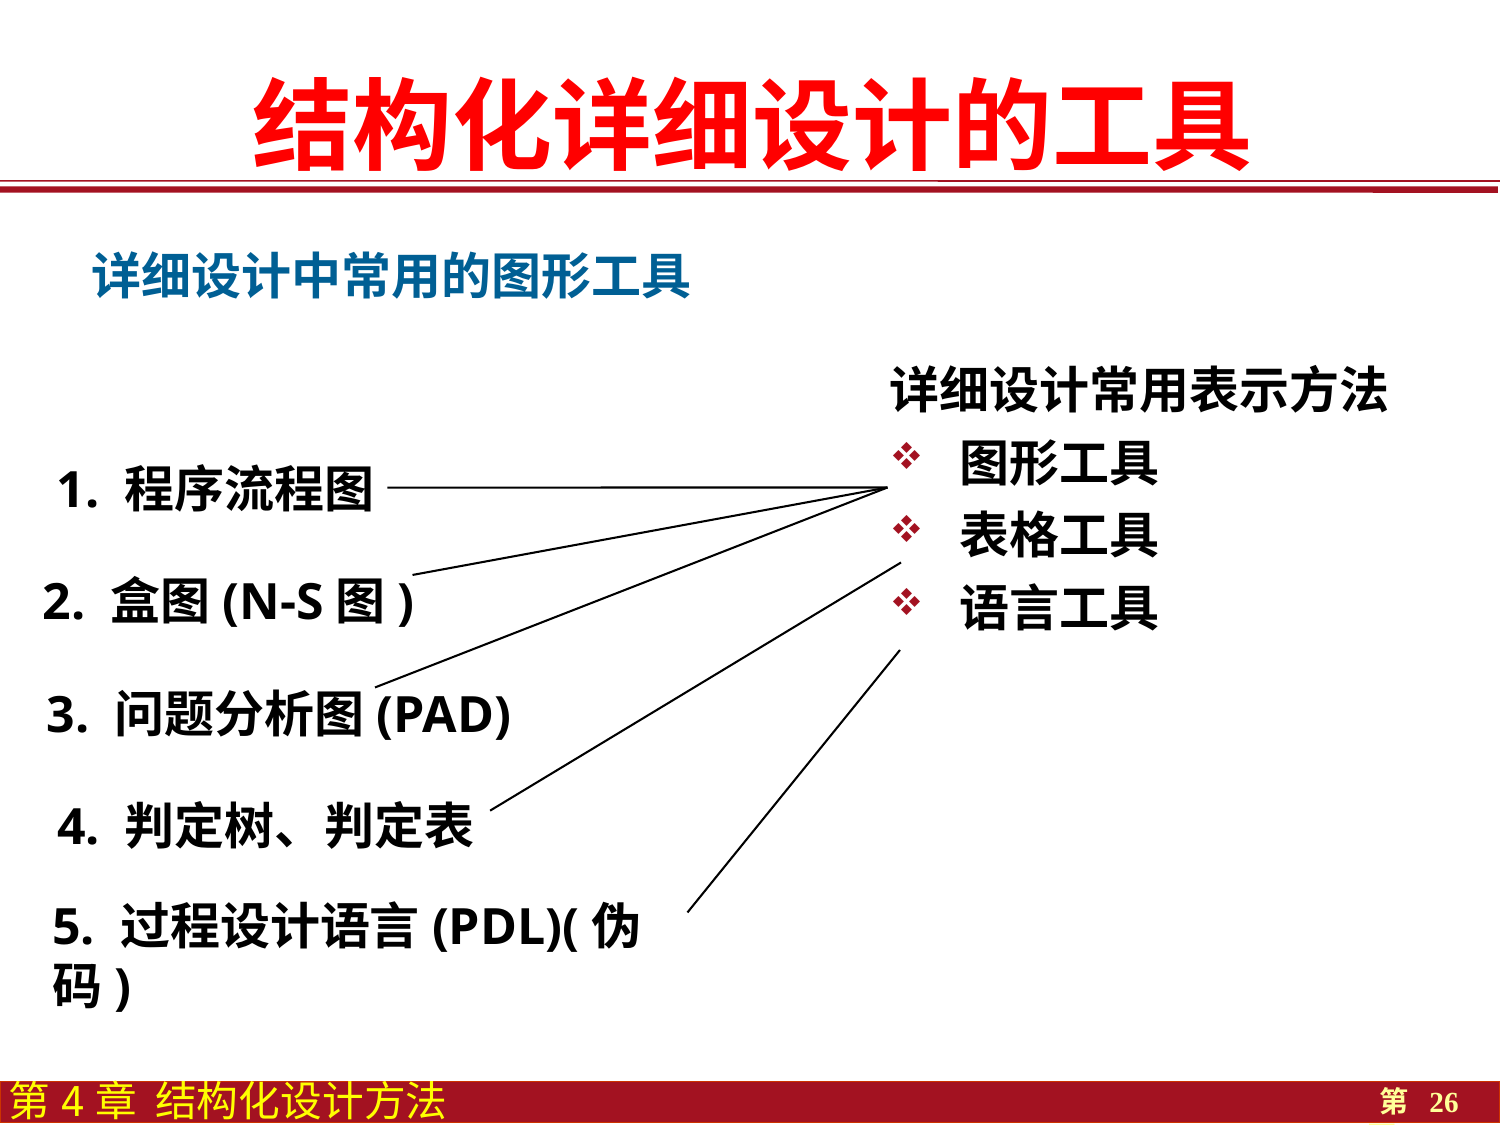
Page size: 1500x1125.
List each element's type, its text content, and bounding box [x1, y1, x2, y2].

text_box 4. 判定树、判定表 [42, 787, 490, 862]
text_box 结构化详细设计的工具 [171, 54, 1334, 190]
text_box 详细设计中常用的图形工具 [76, 237, 707, 313]
text_box 1. 程序流程图 [41, 449, 390, 525]
list 详细设计常用表示方法 图形工具 表格工具 语言工具 [874, 362, 1438, 676]
text_box 2. 盒图(N-S图) [27, 562, 430, 637]
text_box 3. 问题分析图(PAD) [32, 674, 526, 750]
text_box 5. 过程设计语言(PDL)(伪码) [37, 887, 725, 1022]
